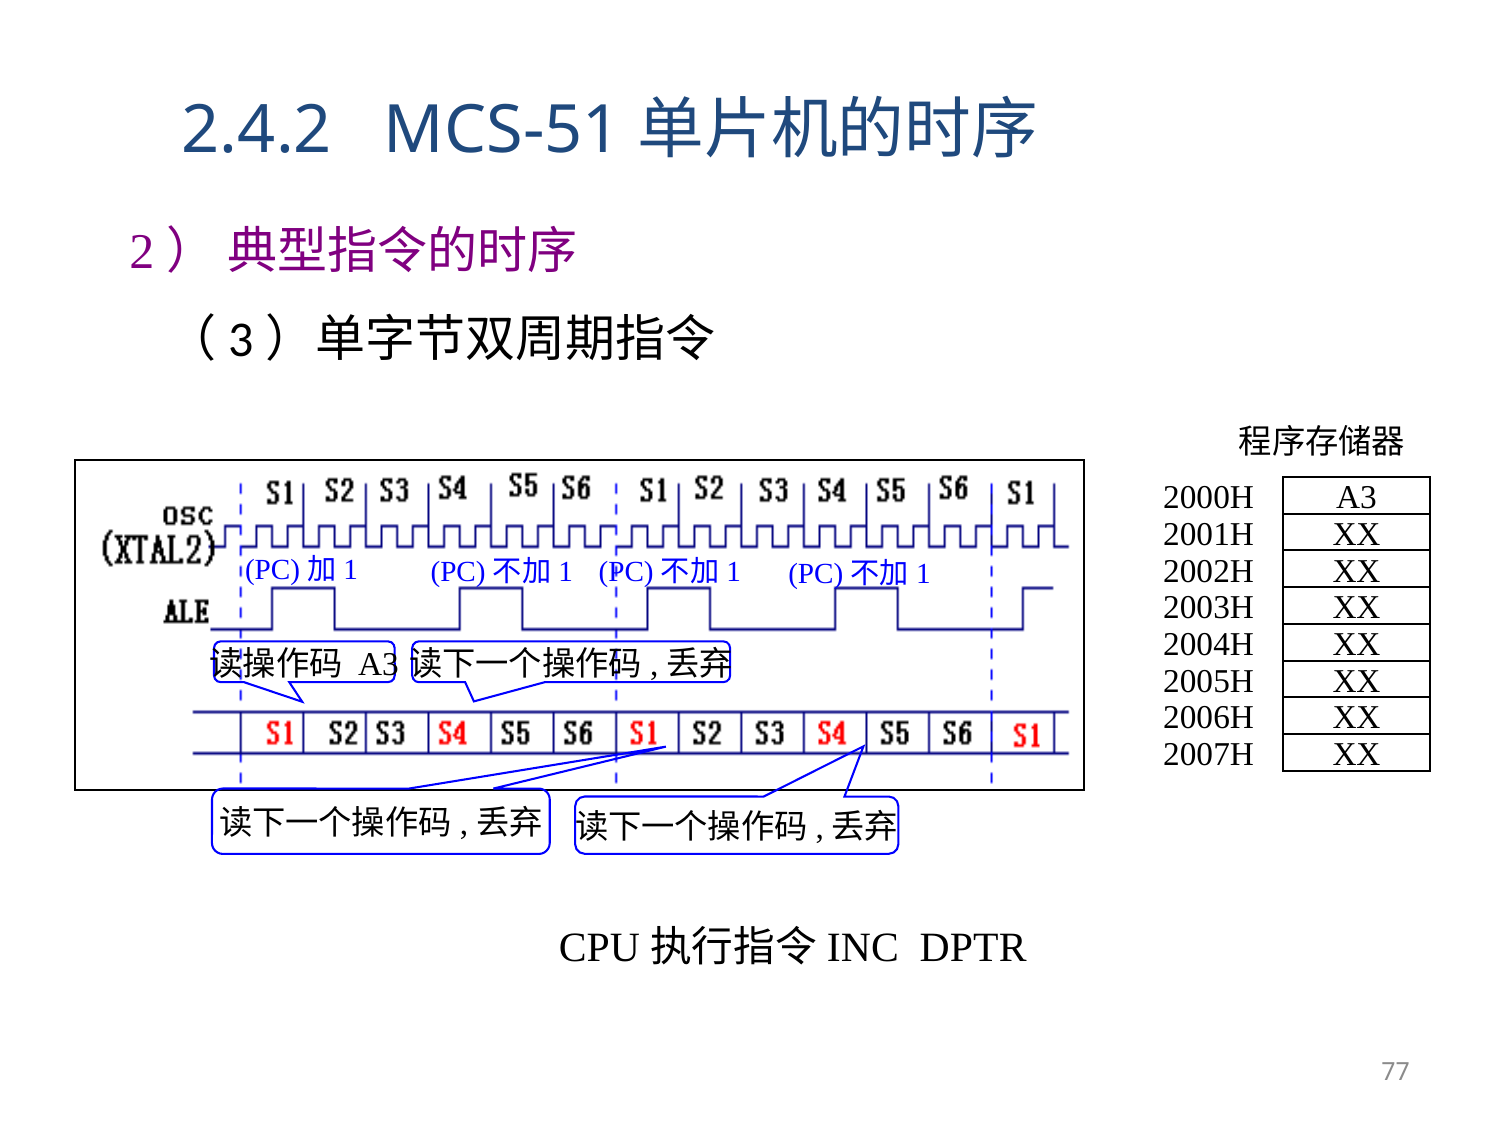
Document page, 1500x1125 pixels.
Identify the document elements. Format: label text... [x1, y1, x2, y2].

text_box 2） 典型指令的时序 [114, 211, 1390, 298]
text_box CPU执行指令INC DPTR [572, 922, 1014, 969]
slide_number 77 [1074, 1042, 1425, 1103]
text_box 读下一个操作码,丢弃 [575, 796, 899, 854]
text_box 读下一个操作码,丢弃 [211, 796, 550, 854]
text_box 2.4.2 MCS-51单片机的时序 [166, 81, 1442, 172]
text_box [76, 461, 1083, 789]
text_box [1134, 412, 1441, 772]
list （3）单字节双周期指令 [104, 298, 1380, 390]
